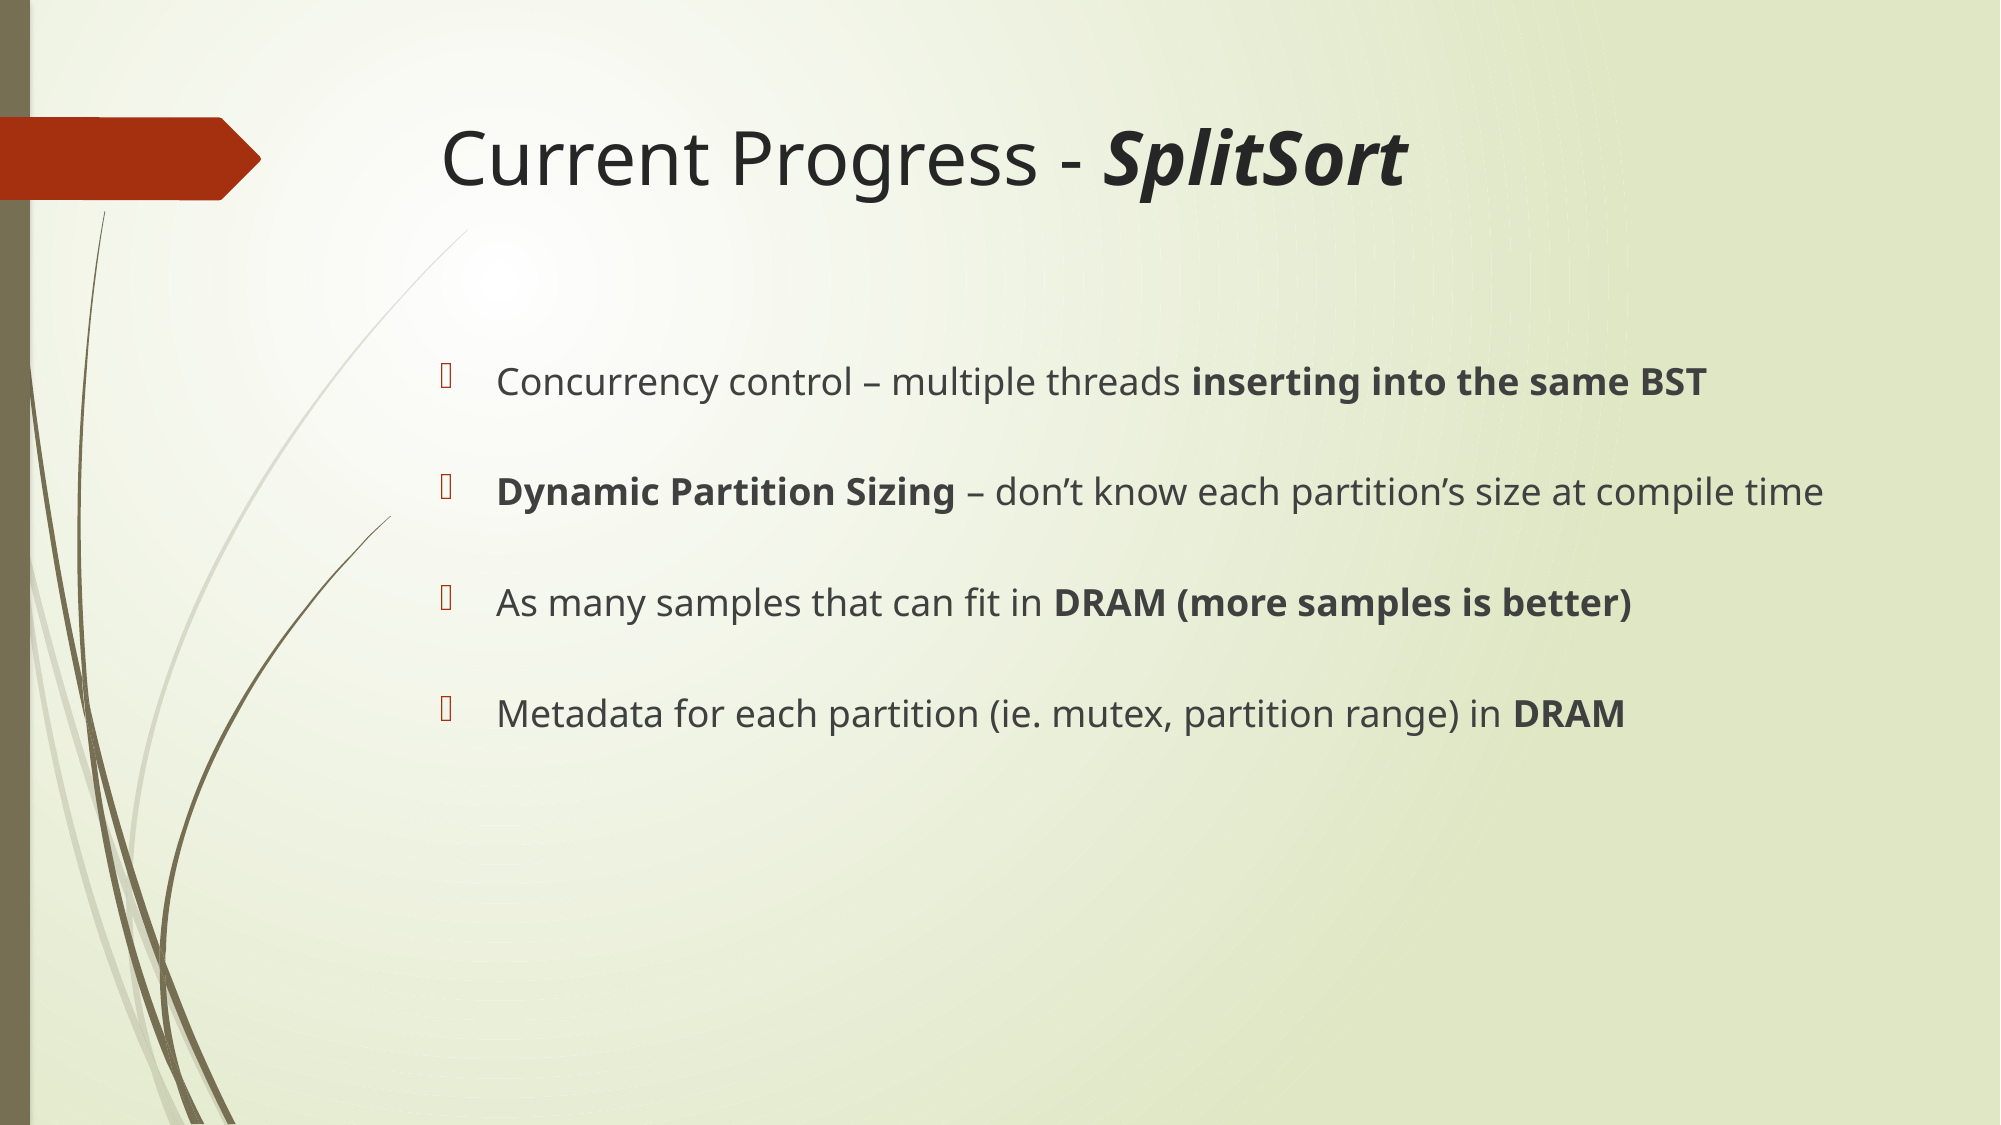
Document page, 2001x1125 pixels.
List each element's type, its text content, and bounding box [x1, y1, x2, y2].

title Current Progress - SplitSort [425, 102, 1888, 313]
list Concurrency control – multiple threads inserting into the same BST Dynamic Partition Sizing – don’t know each partition’s size at compile time As many samples that can fit in DRAM (more samples is better) Metadata for each partition (ie. mutex, partition range) in DRAM [424, 350, 1888, 970]
